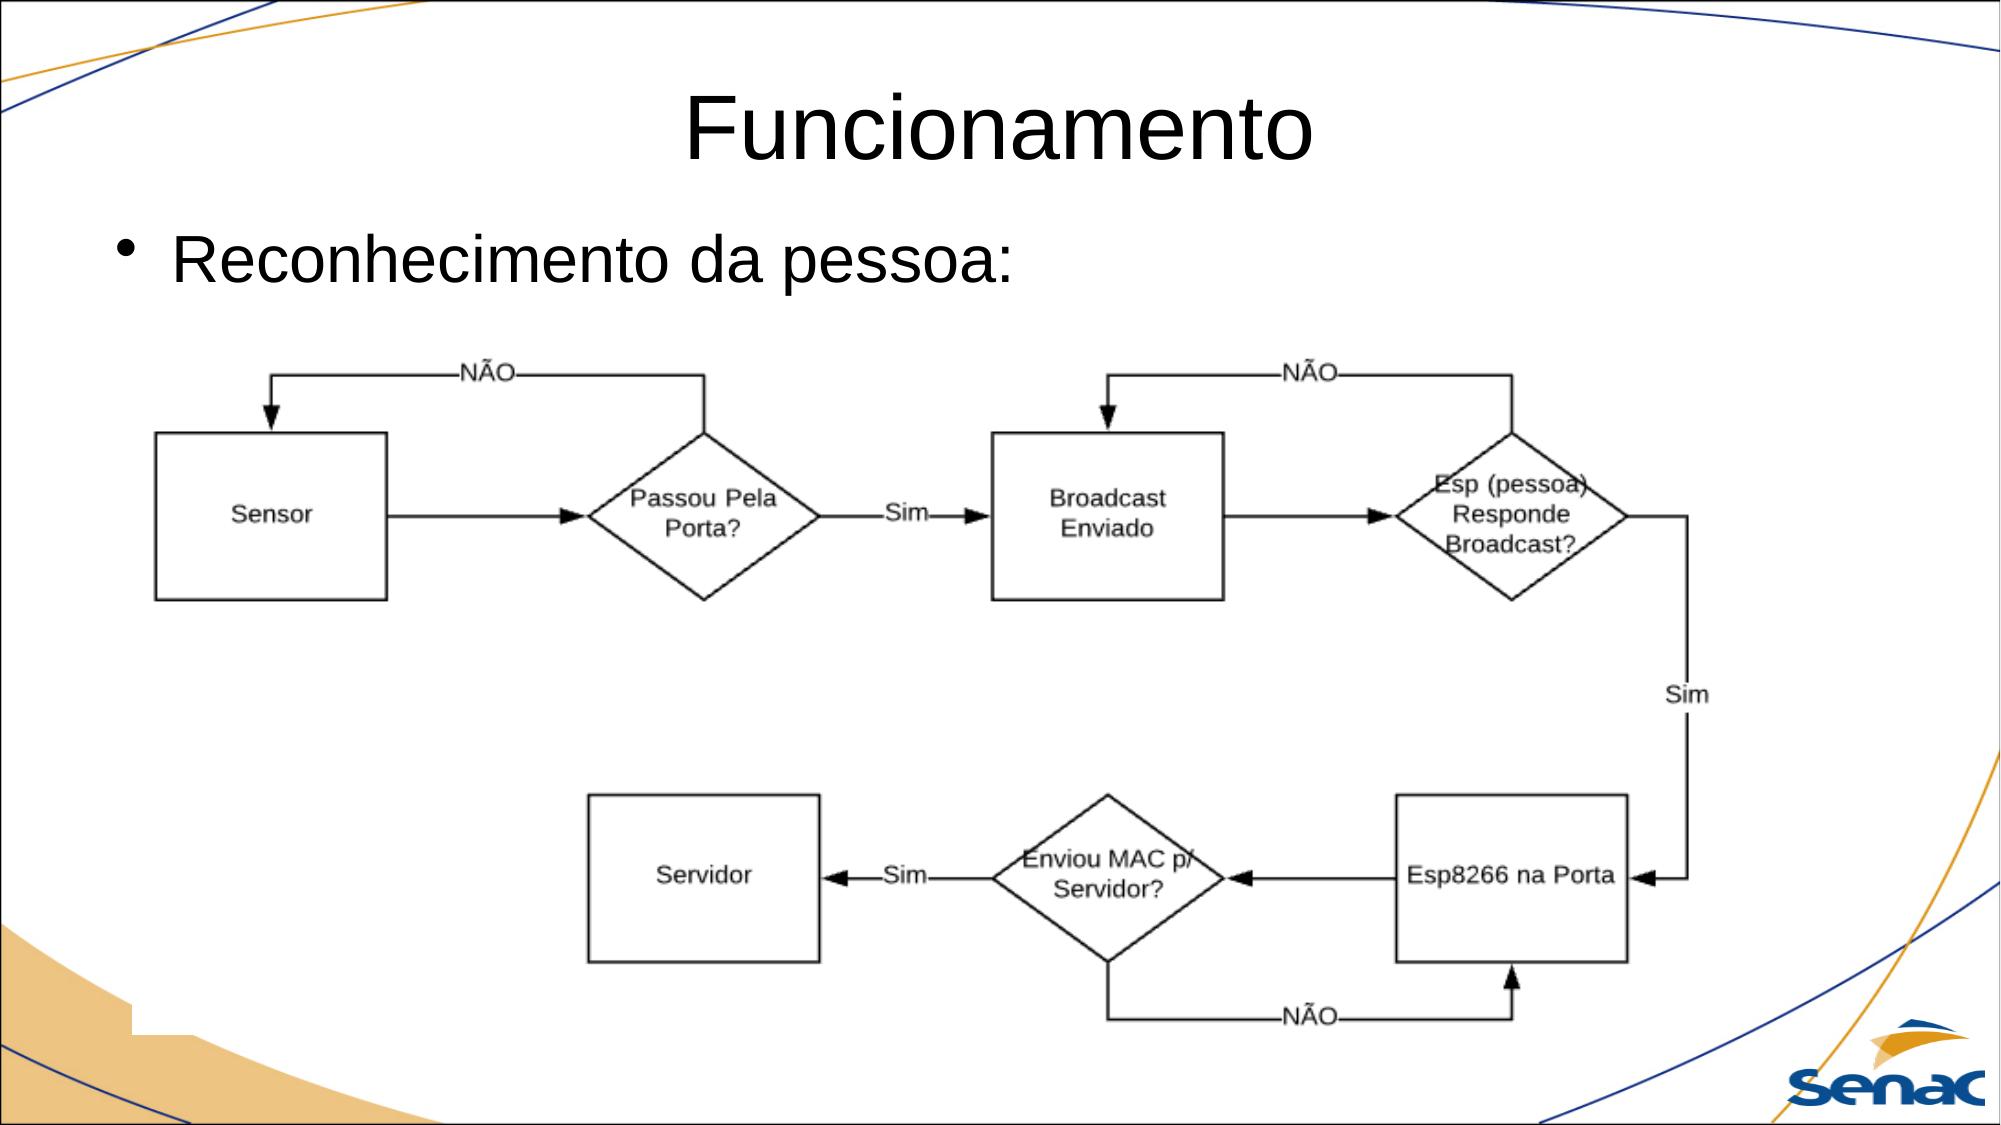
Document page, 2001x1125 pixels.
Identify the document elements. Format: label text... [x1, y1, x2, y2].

list Reconhecimento da pessoa: [99, 207, 1901, 951]
picture [0, 0, 2001, 1125]
title Funcionamento [99, 29, 1901, 207]
